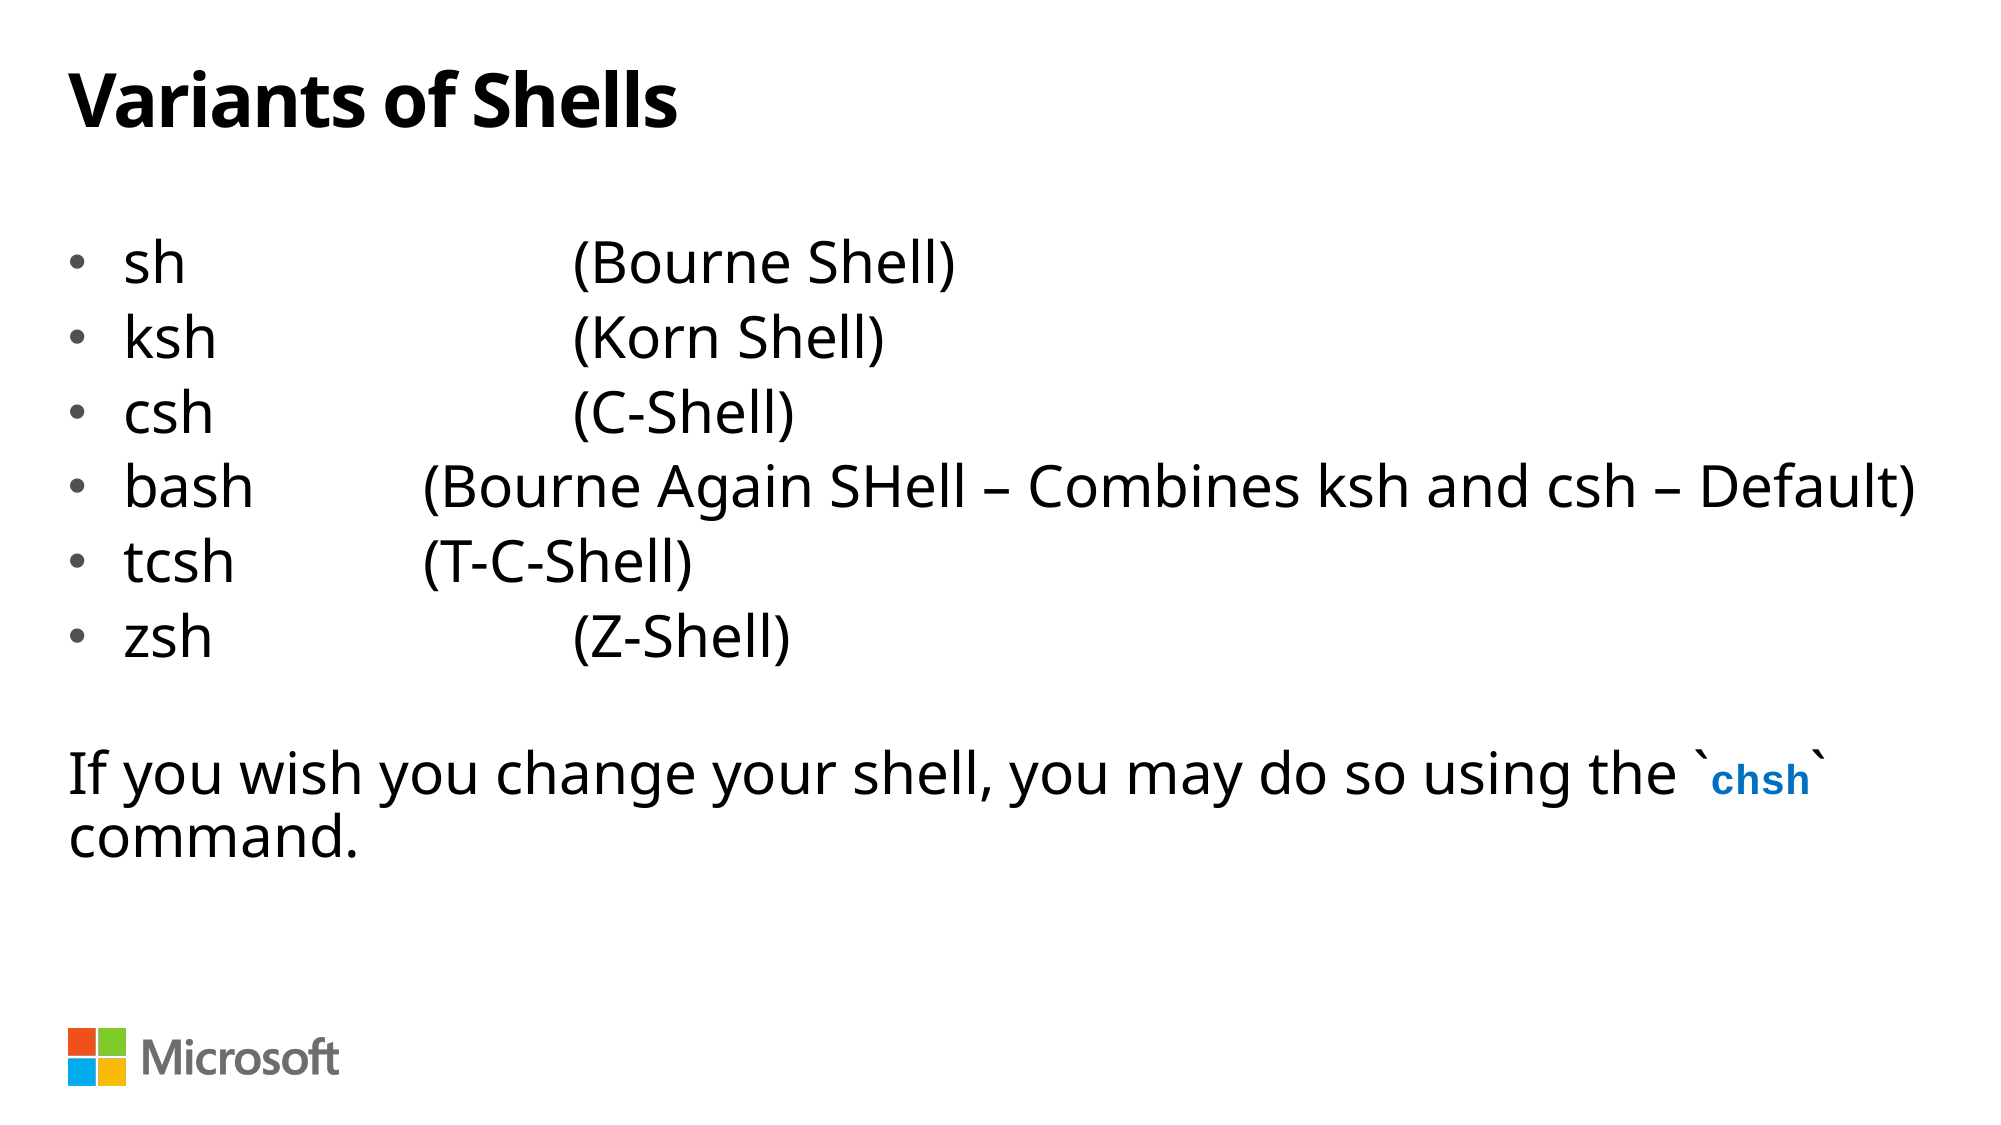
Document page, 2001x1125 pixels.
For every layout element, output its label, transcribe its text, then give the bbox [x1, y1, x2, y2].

list sh (Bourne Shell) ksh (Korn Shell) csh (C-Shell) bash (Bourne Again SHell – Combines ksh and csh – Default) tcsh (T-C-Shell) zsh (Z-Shell) If you wish you change your shell, you may do so using the `chsh` command. [44, 218, 1956, 843]
title Variants of Shells [44, 47, 1957, 196]
picture [68, 1028, 339, 1086]
